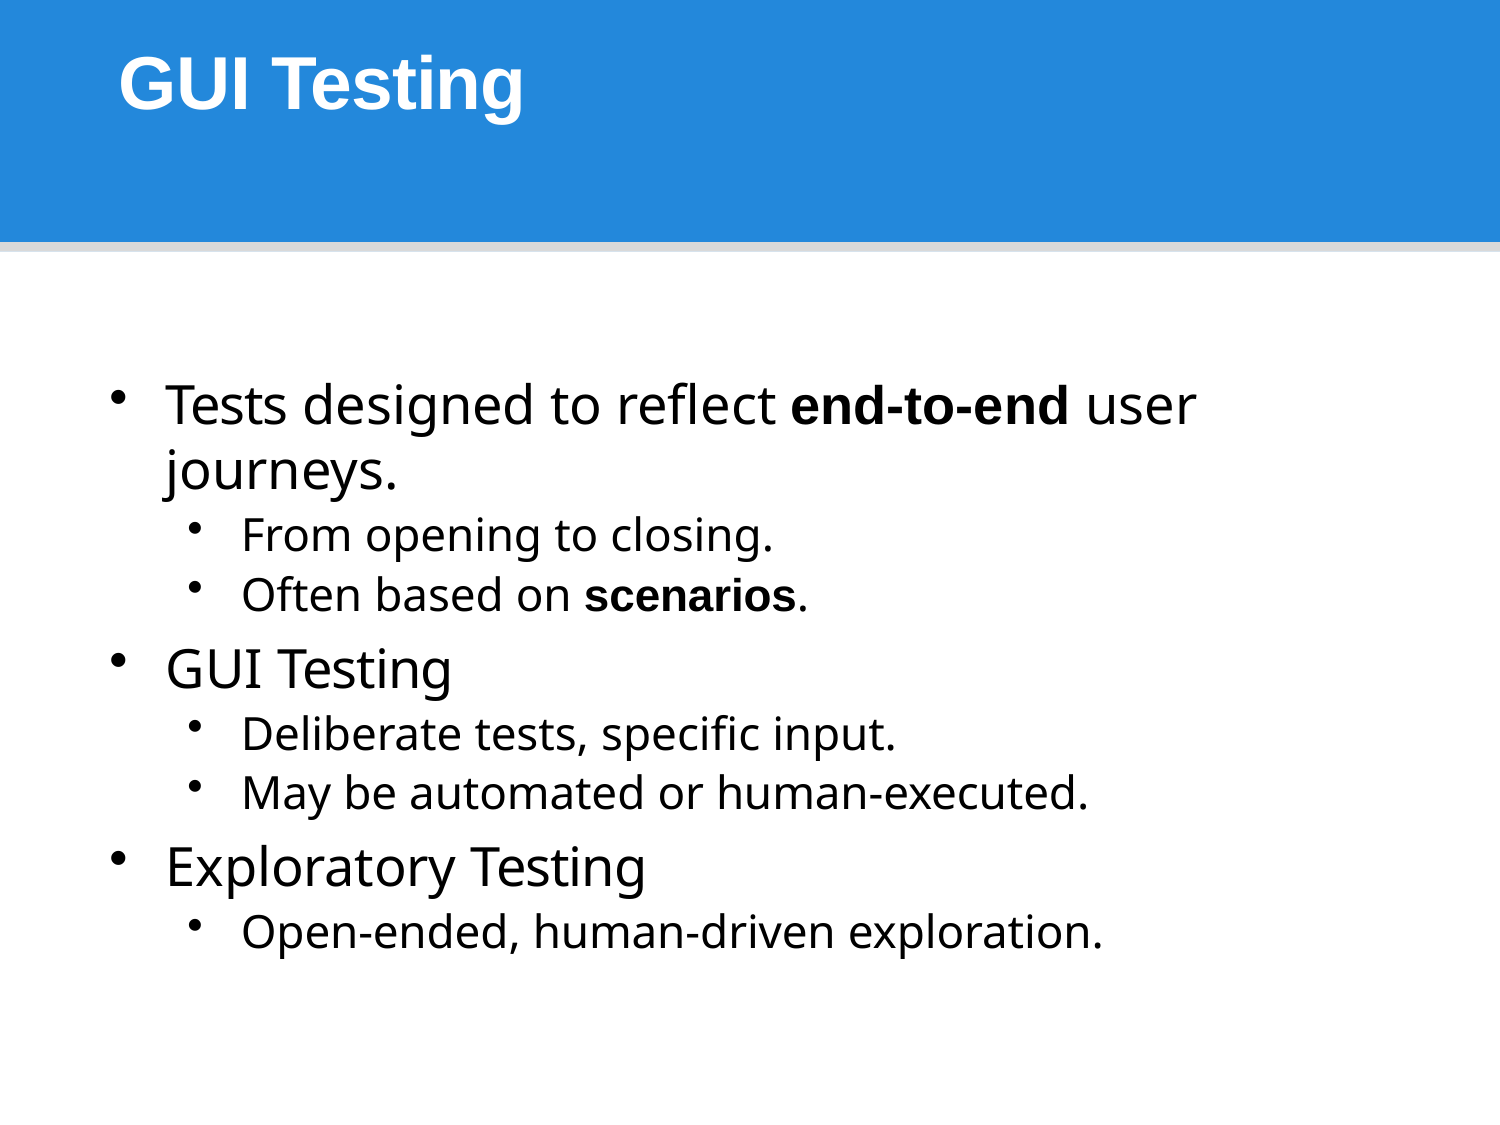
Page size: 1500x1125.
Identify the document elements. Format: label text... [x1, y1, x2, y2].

title GUI Testing [115, 32, 1500, 223]
text_box Tests designed to reflect end-to-end user journeys. From opening to closing. Often based on scenarios. GUI Testing Deliberate tests, specific input. May be automated or human-executed. Exploratory Testing Open-ended, human-driven exploration. [107, 362, 1402, 958]
